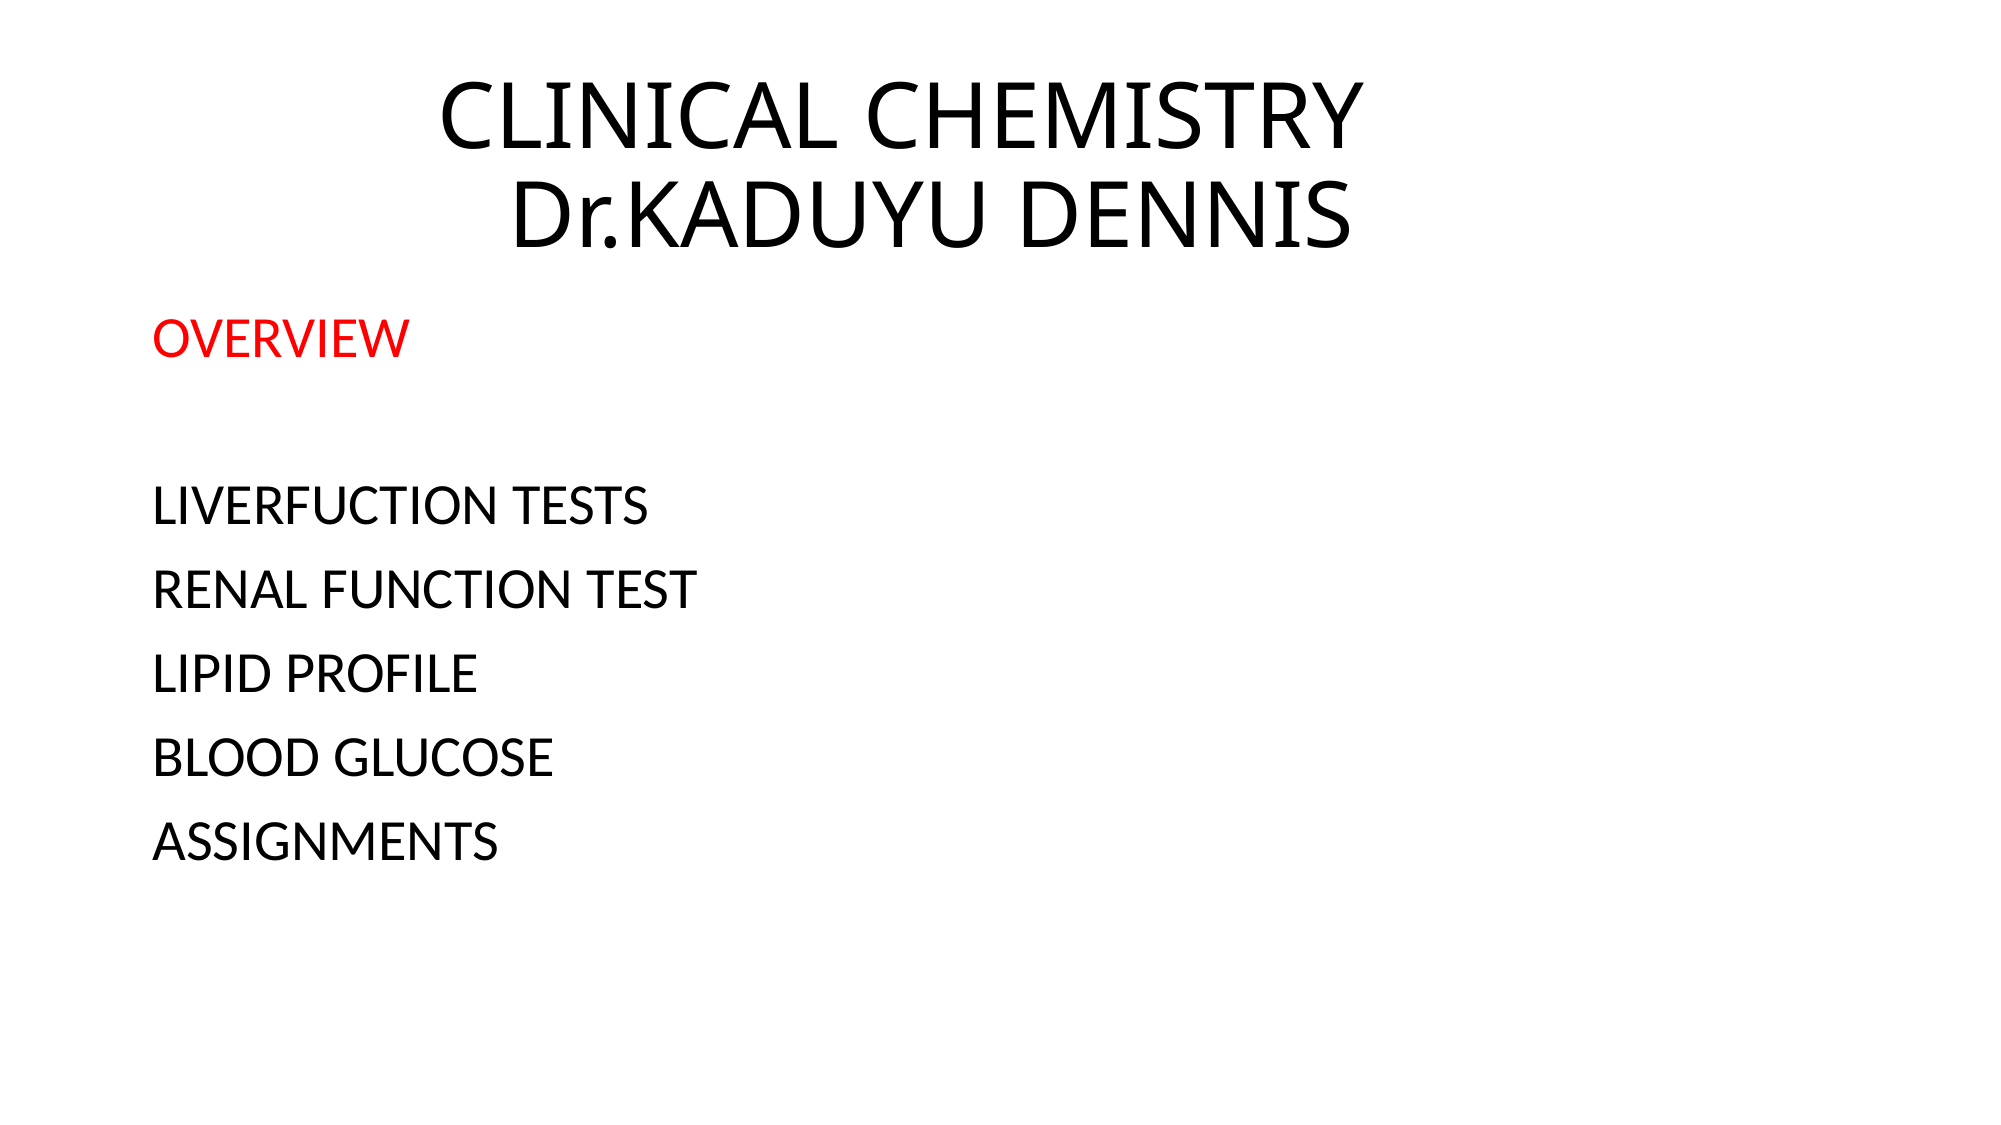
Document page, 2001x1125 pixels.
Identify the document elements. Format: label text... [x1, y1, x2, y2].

list OVERVIEW LIVERFUCTION TESTS RENAL FUNCTION TEST LIPID PROFILE BLOOD GLUCOSE ASSIGNMENTS [137, 299, 1863, 1014]
title CLINICAL CHEMISTRY Dr.KADUYU DENNIS [137, 59, 1863, 278]
